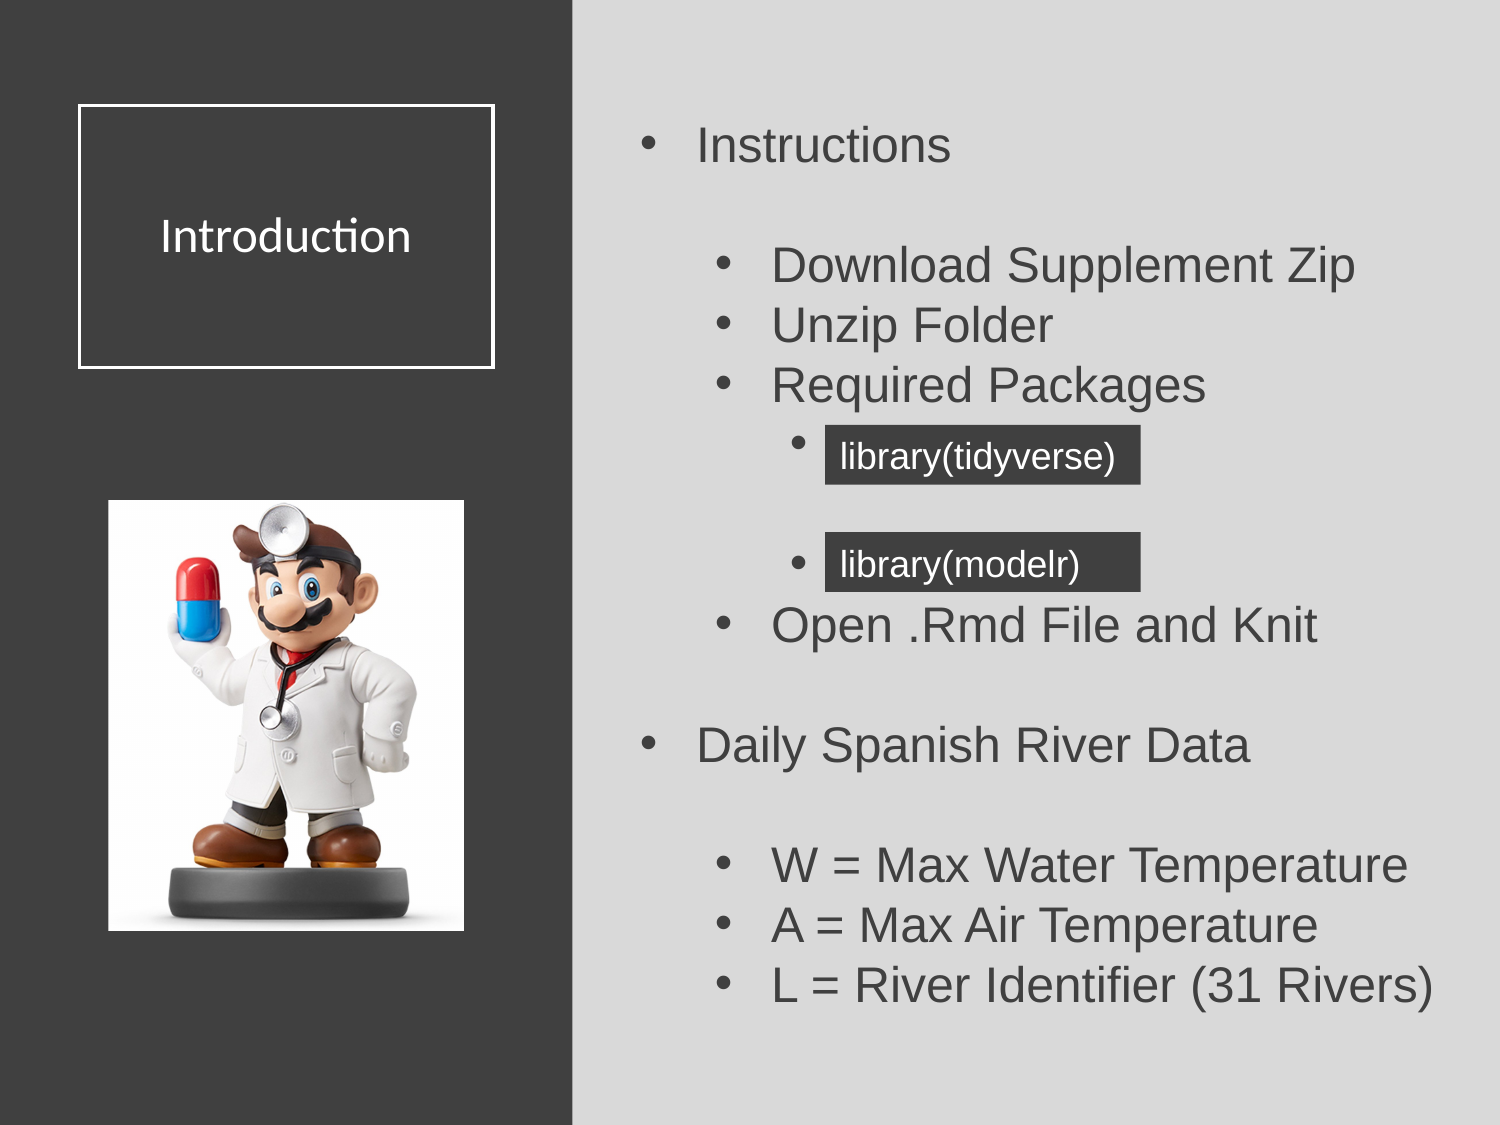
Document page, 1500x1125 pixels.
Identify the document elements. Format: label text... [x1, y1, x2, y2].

text_box [0, 0, 573, 1125]
text_box library(modelr) [825, 532, 1141, 592]
text_box Instructions Download Supplement Zip Unzip Folder Required Packages Open .Rmd File and Knit Daily Spanish River Data W = Max Water Temperature A = Max Air Temperature L = River Identifier (31 Rivers) [624, 105, 1500, 1021]
picture [107, 499, 465, 931]
text_box library(tidyverse) [825, 424, 1141, 485]
title Introduction [78, 105, 494, 368]
